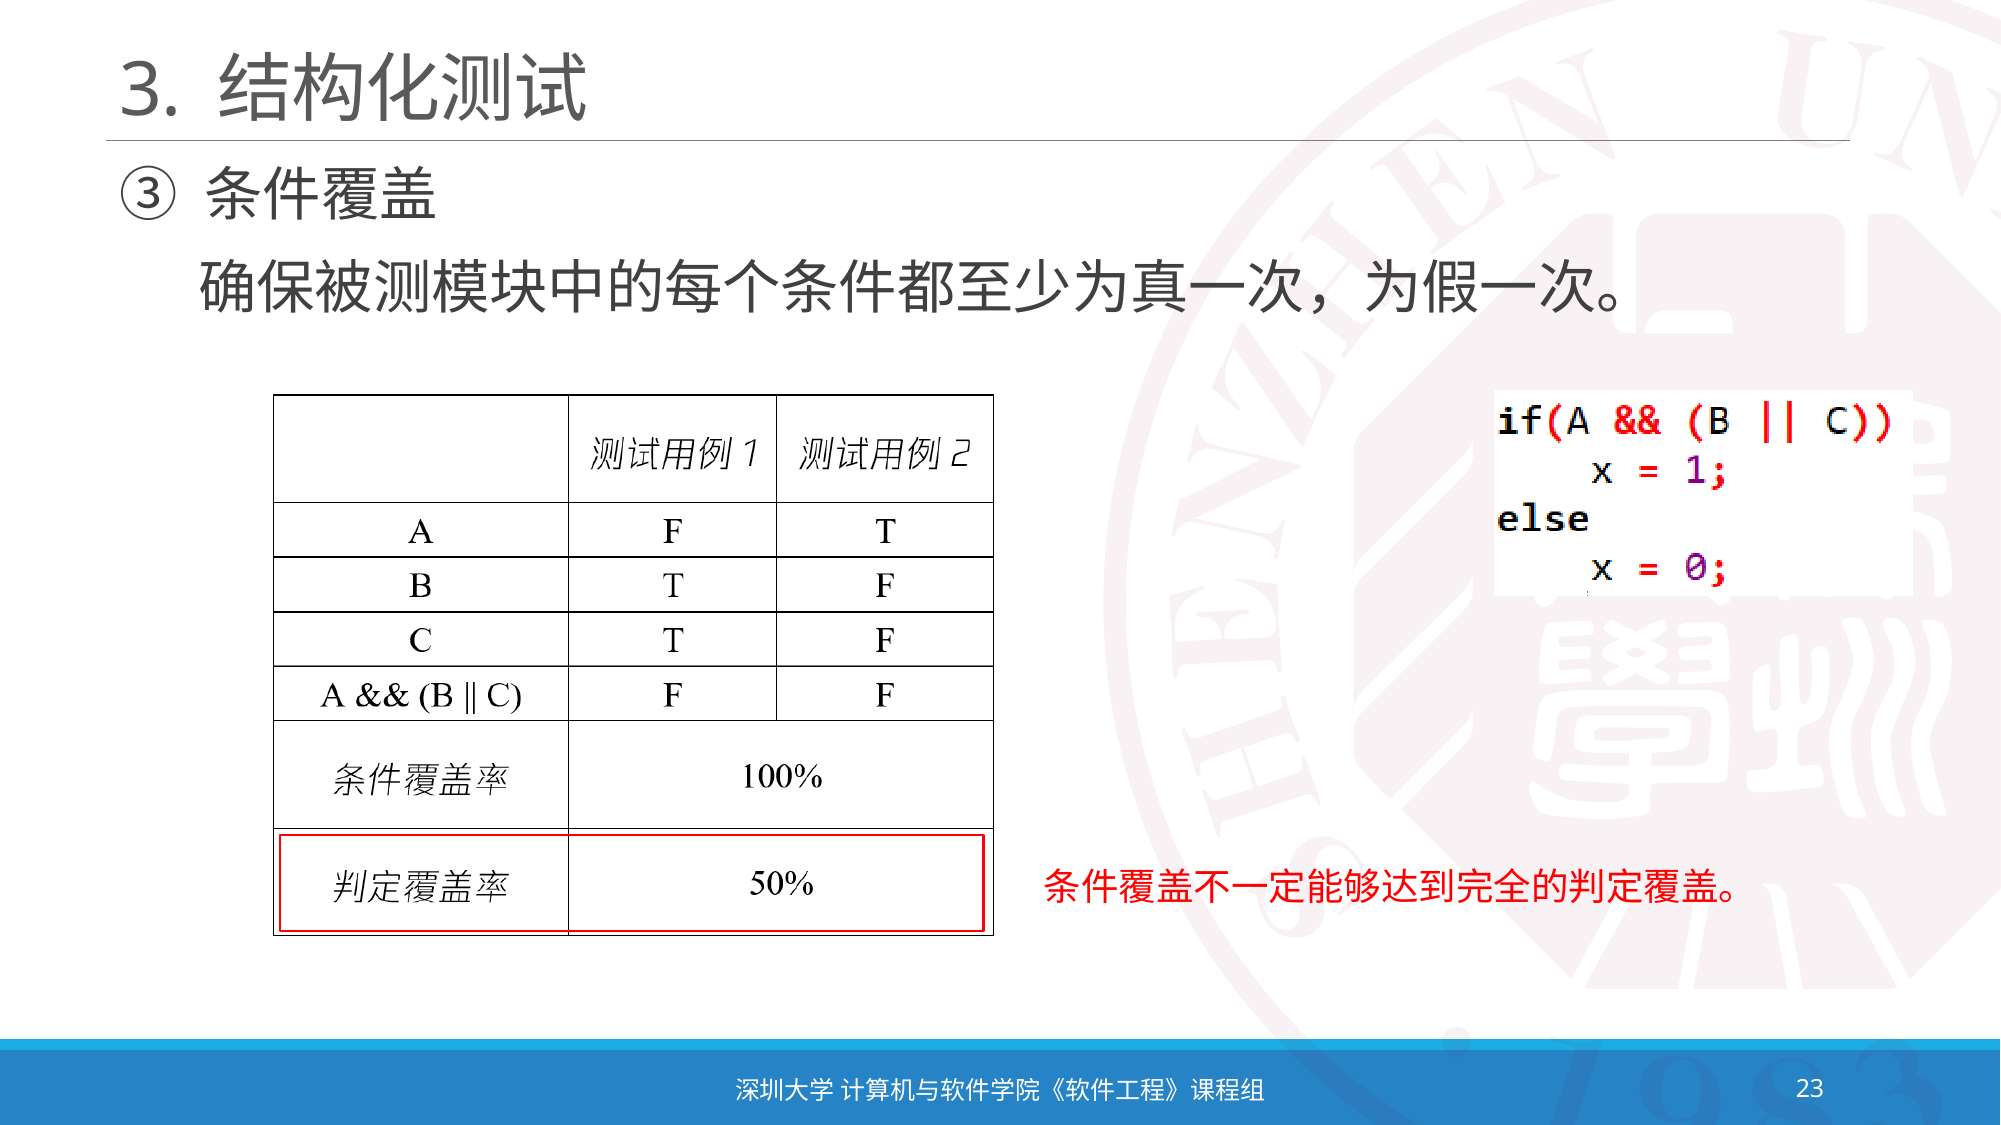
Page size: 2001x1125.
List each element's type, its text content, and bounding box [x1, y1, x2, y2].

picture [1493, 389, 1914, 597]
footer 深圳大学 计算机与软件学院《软件工程》课程组 [604, 1059, 1396, 1120]
list ③ 条件覆盖 确保被测模块中的每个条件都至少为真一次，为假一次。 [104, 158, 1878, 1008]
text_box 条件覆盖不一定能够达到完全的判定覆盖。 [1029, 855, 1763, 915]
title 3. 结构化测试 [104, 0, 1856, 139]
slide_number 23 [1624, 1059, 1840, 1120]
picture [265, 389, 1001, 942]
